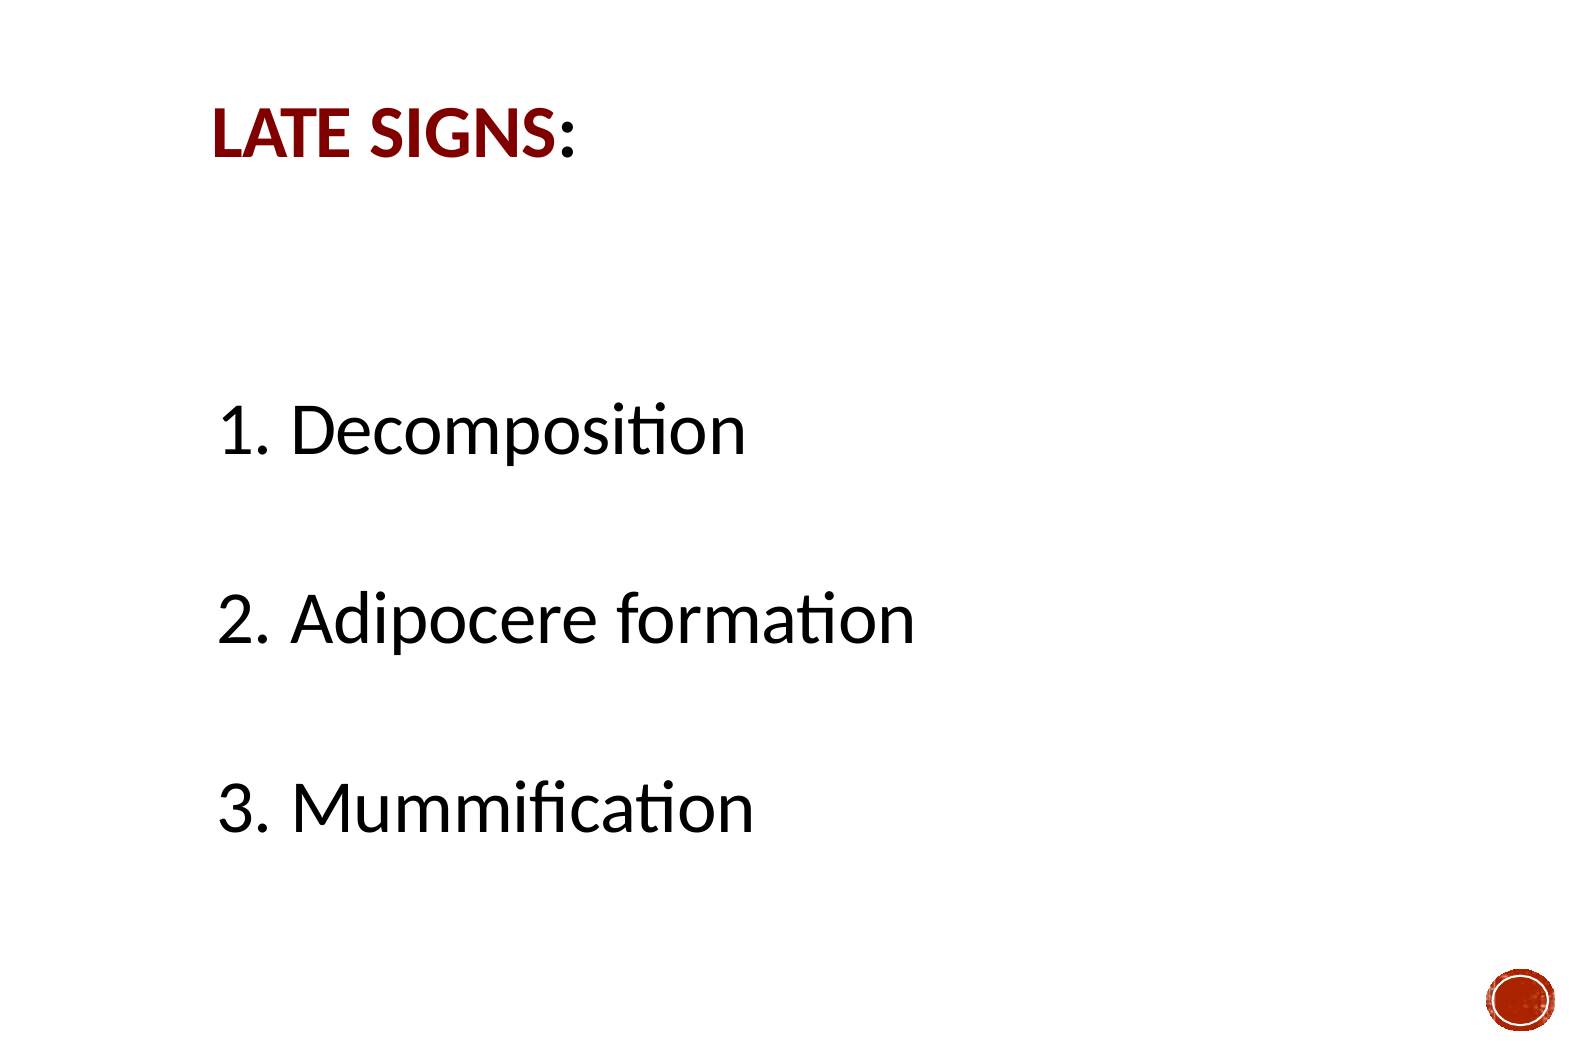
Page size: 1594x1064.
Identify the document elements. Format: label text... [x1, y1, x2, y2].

picture [1486, 969, 1555, 1031]
text_box Decomposition Adipocere formation Mummification [214, 377, 923, 848]
title LATE SIGNS: [209, 80, 586, 261]
